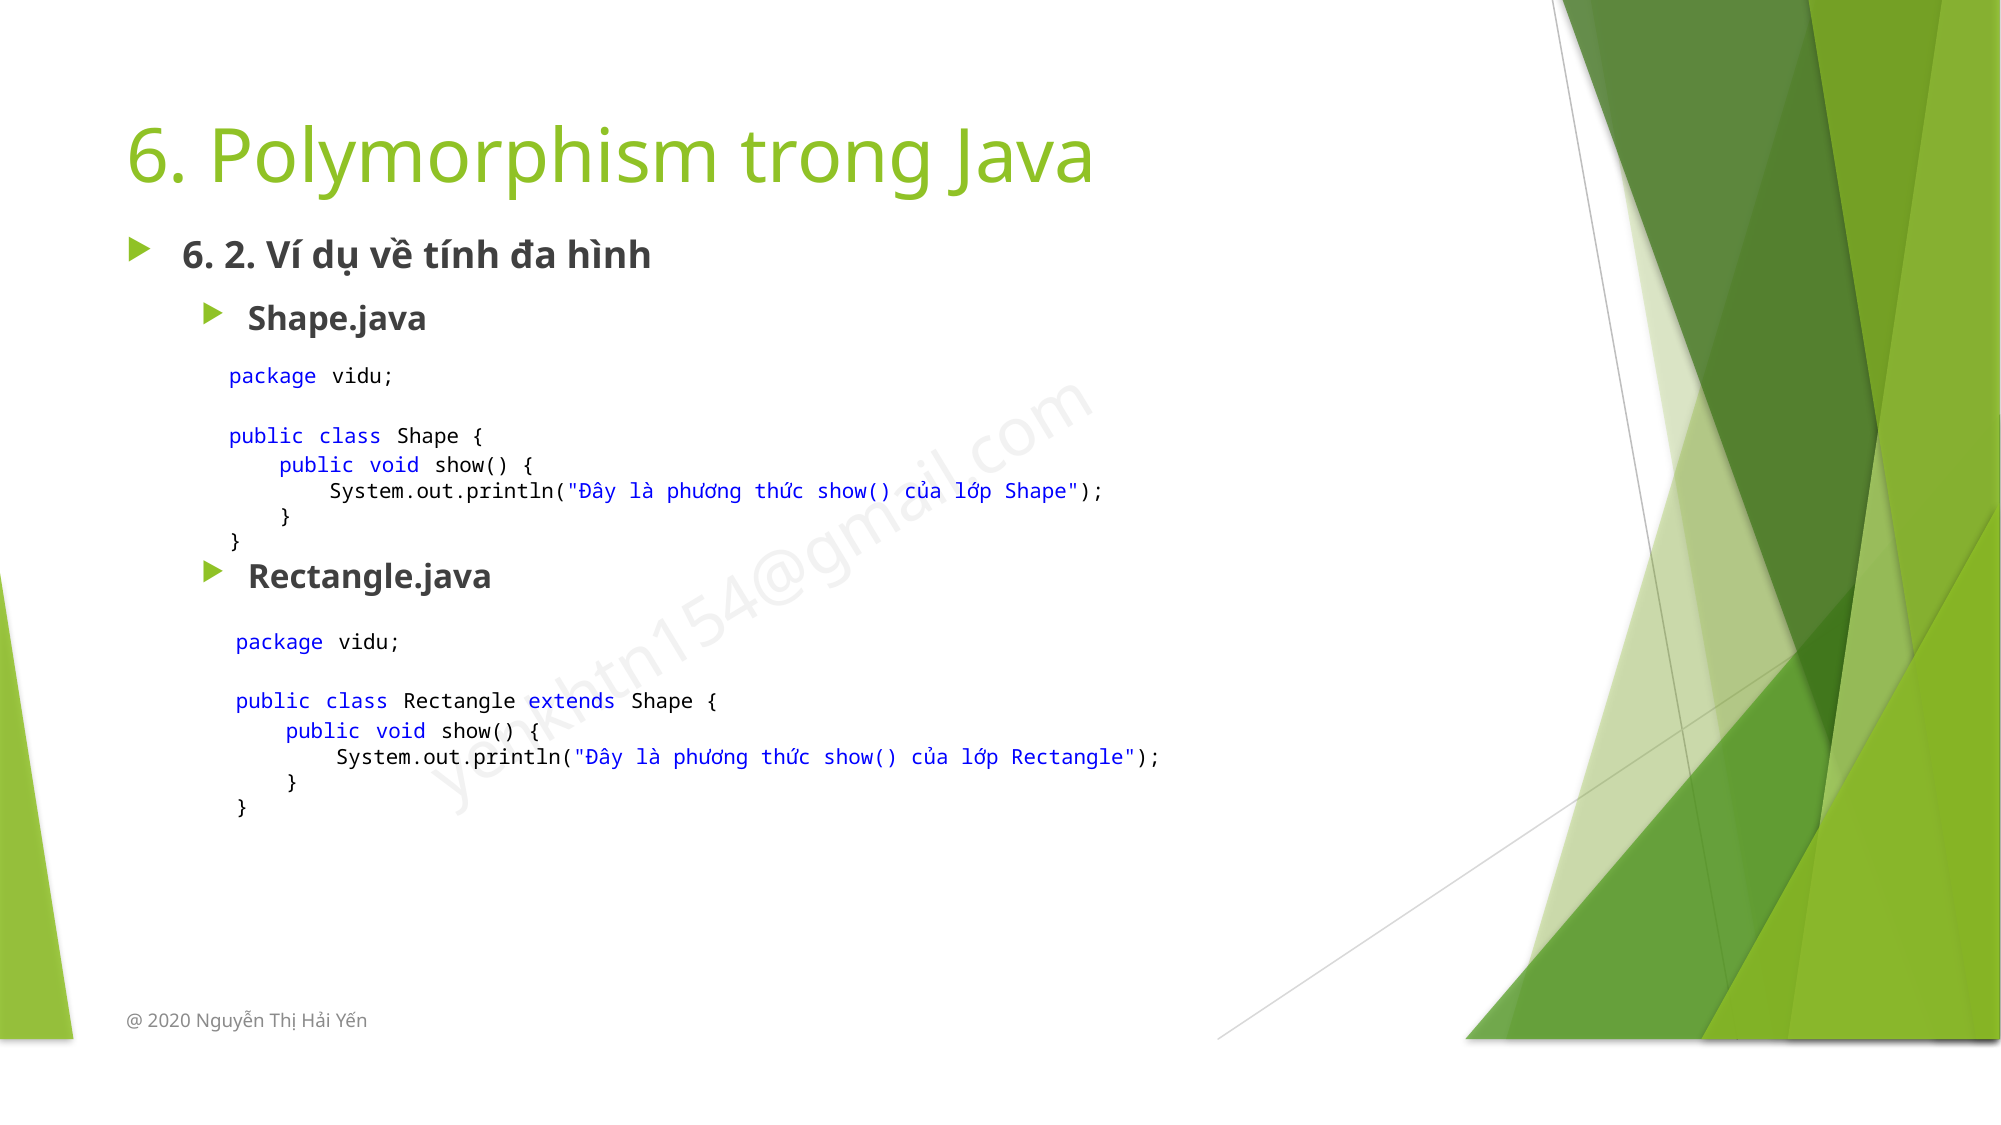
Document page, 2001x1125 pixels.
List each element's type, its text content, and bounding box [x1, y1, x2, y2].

text_box package vidu; public class Rectangle extends Shape { public void show() { System.out.println("Đây là phương thức show() của lớp Rectangle"); } } [235, 623, 1329, 819]
title 6. Polymorphism trong Java [111, 99, 1522, 216]
text_box package vidu; public class Shape { public void show() { System.out.println("Đây là phương thức show() của lớp Shape"); } } [229, 358, 1542, 553]
footer @ 2020 Nguyễn Thị Hải Yến [111, 991, 1145, 1051]
list 6. 2. Ví dụ về tính đa hình Shape.java Rectangle.java [111, 223, 1522, 992]
